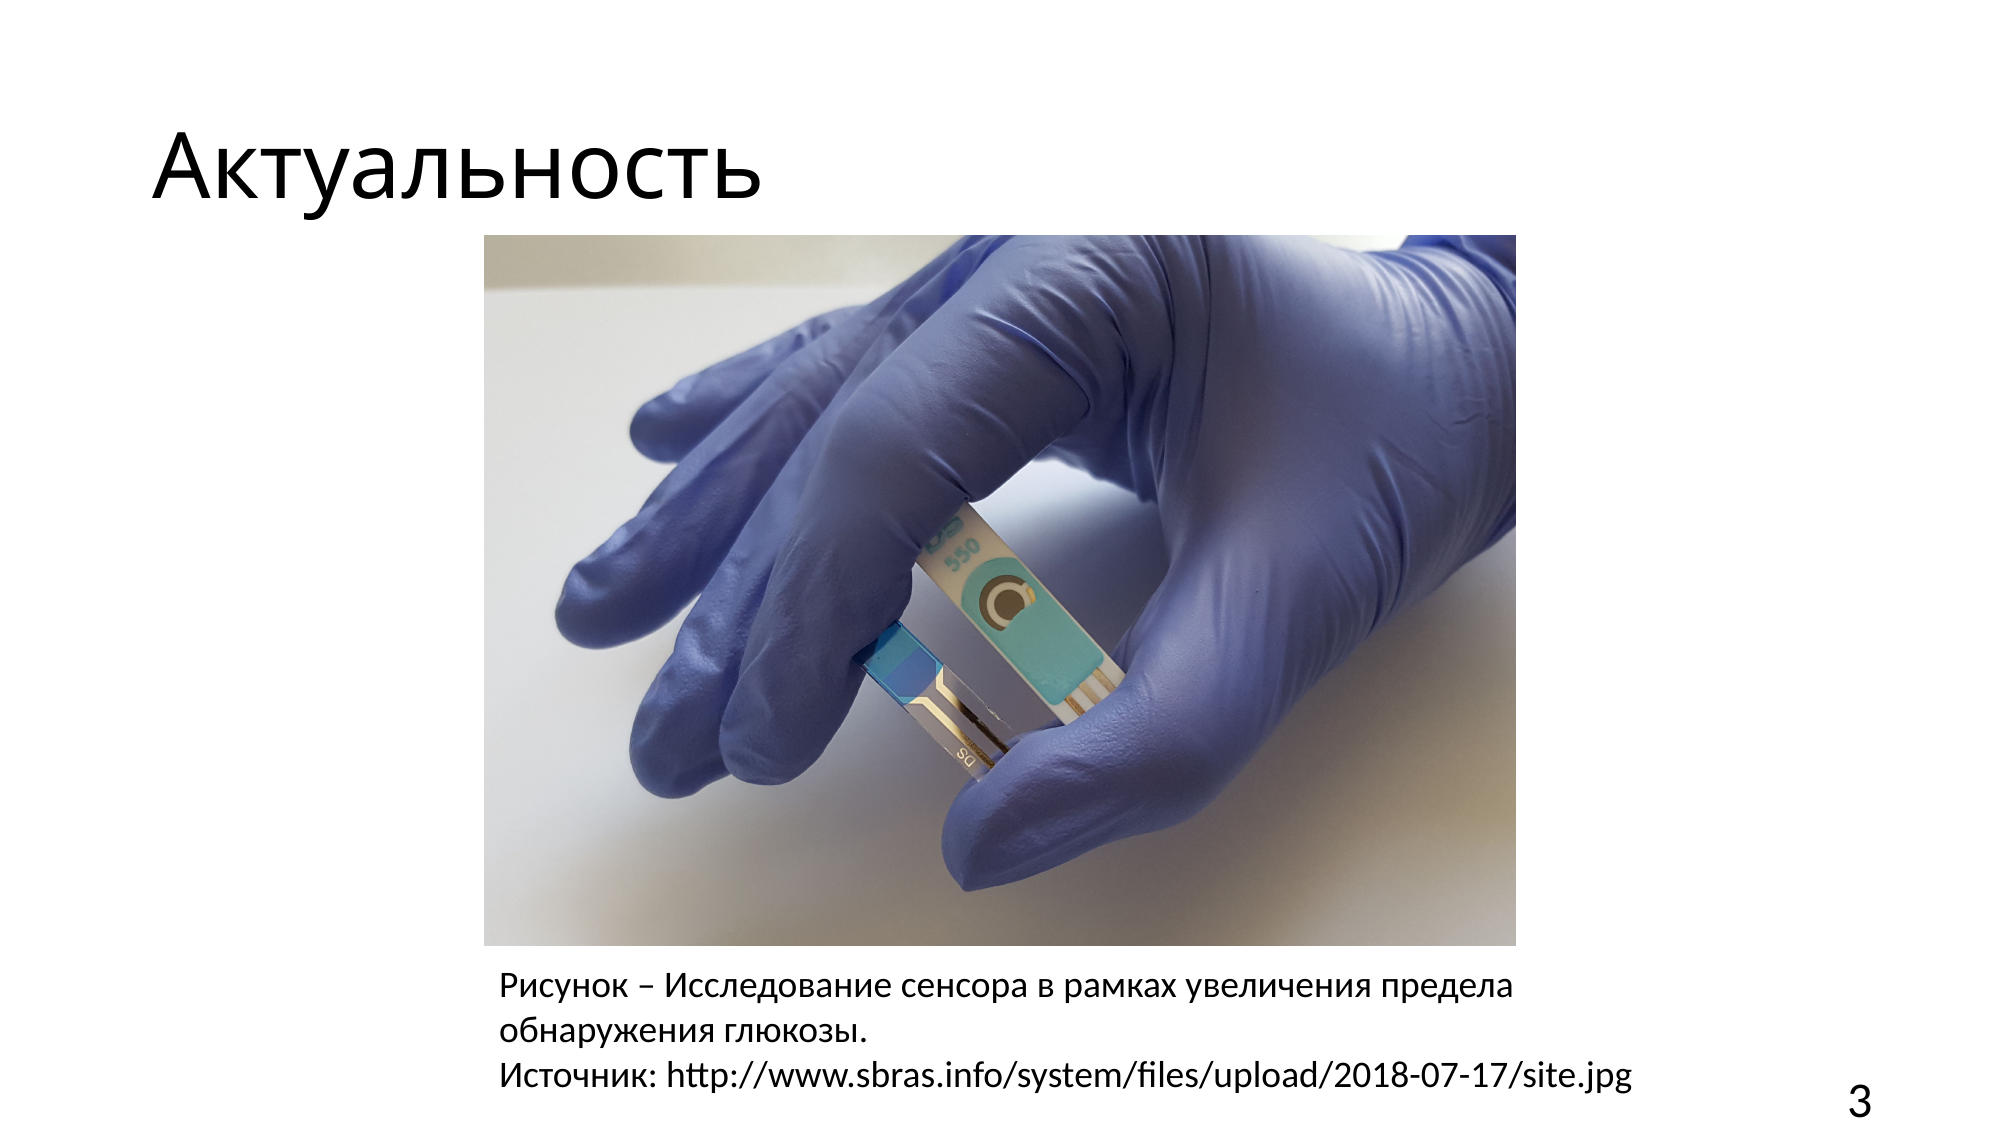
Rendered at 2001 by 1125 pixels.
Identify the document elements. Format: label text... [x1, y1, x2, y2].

text_box Рисунок – Исследование сенсора в рамках увеличения предела обнаружения глюкозы. Источник: http://www.sbras.info/system/files/upload/2018-07-17/site.jpg [484, 952, 1699, 1103]
text_box 3 [1437, 1067, 1888, 1125]
title Актуальность [137, 59, 1863, 278]
picture [484, 235, 1516, 946]
